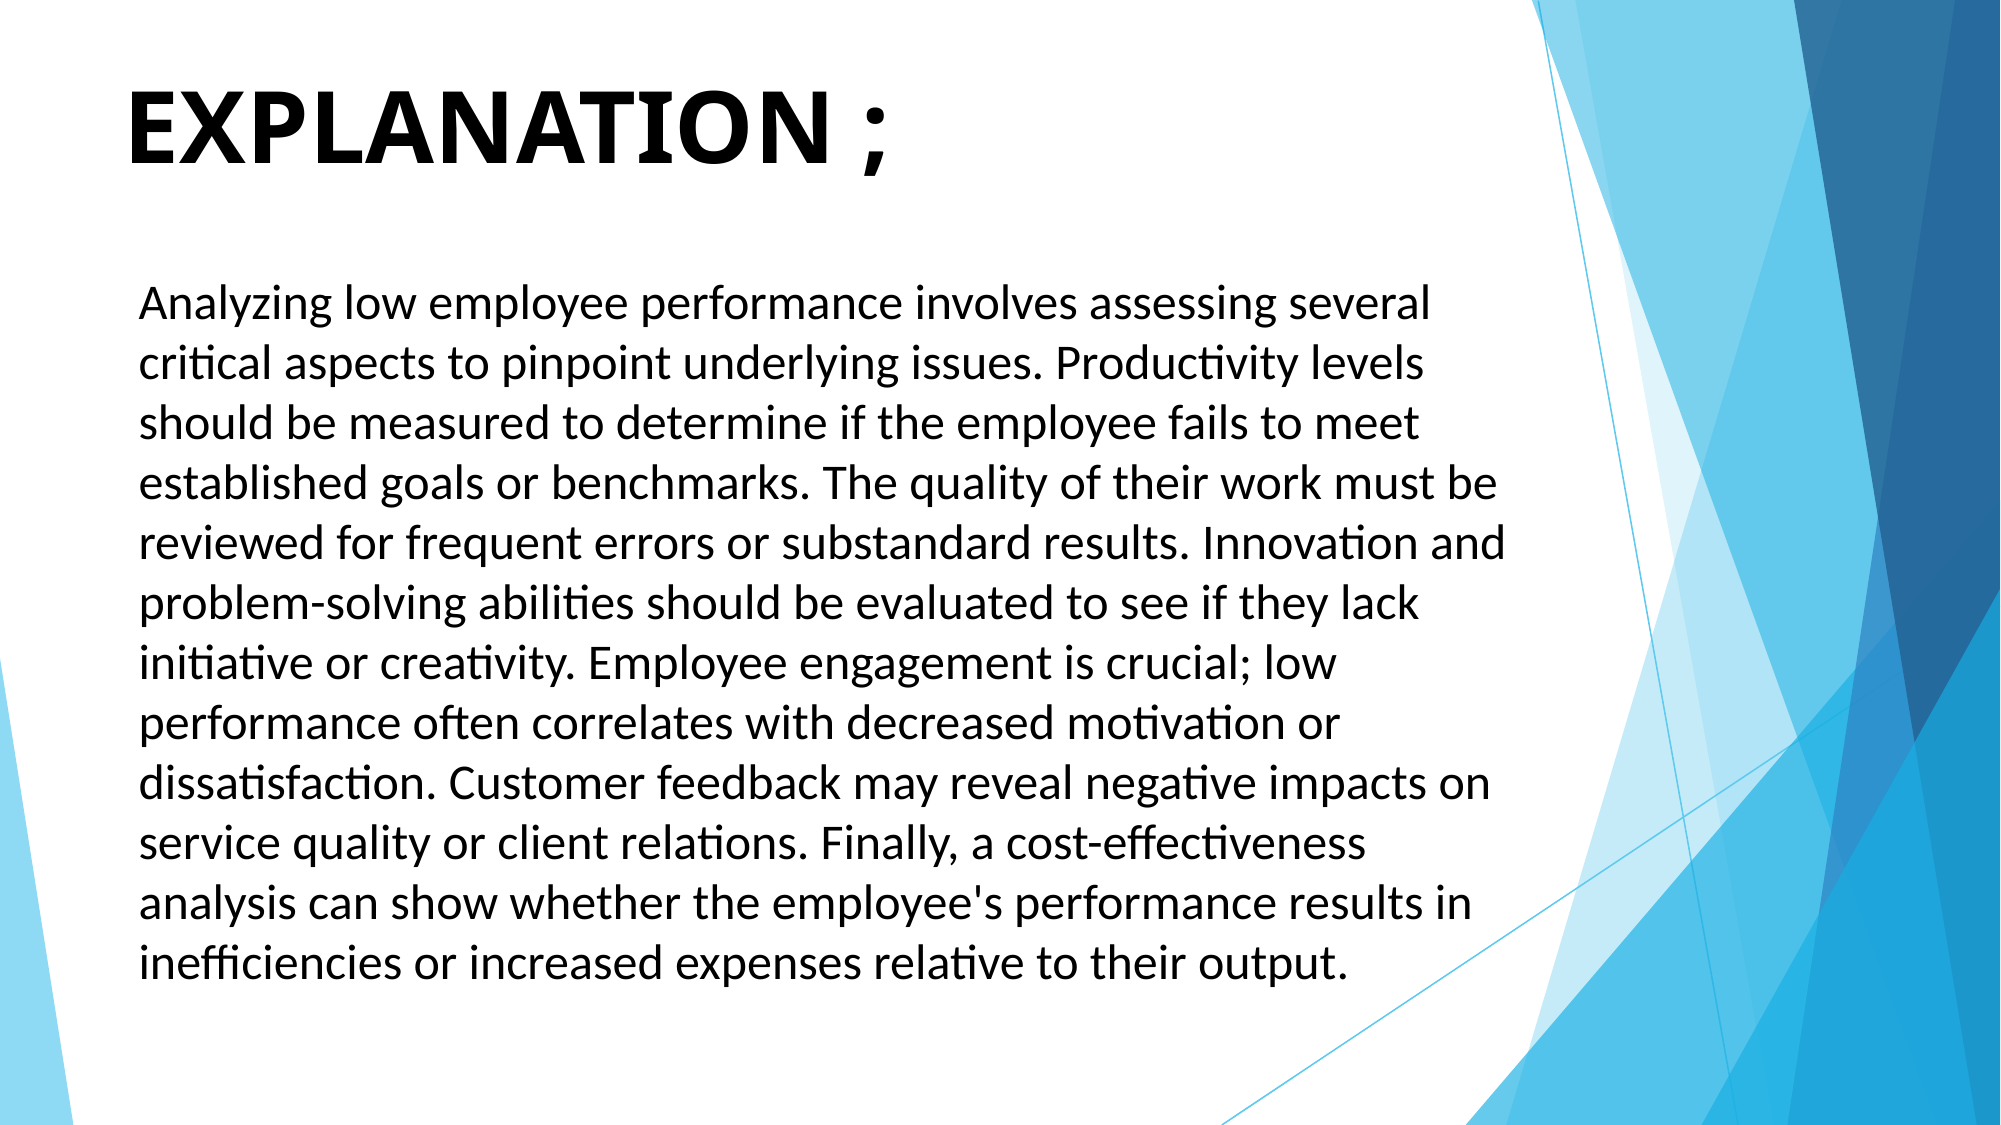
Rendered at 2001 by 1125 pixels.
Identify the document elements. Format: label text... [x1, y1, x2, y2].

text_box Analyzing low employee performance involves assessing several critical aspects to pinpoint underlying issues. Productivity levels should be measured to determine if the employee fails to meet established goals or benchmarks. The quality of their work must be reviewed for frequent errors or substandard results. Innovation and problem-solving abilities should be evaluated to see if they lack initiative or creativity. Employee engagement is crucial; low performance often correlates with decreased motivation or dissatisfaction. Customer feedback may reveal negative impacts on service quality or client relations. Finally, a cost-effectiveness analysis can show whether the employee's performance results in inefficiencies or increased expenses relative to their output. [123, 262, 1539, 998]
title EXPLANATION ; [123, 63, 1877, 164]
